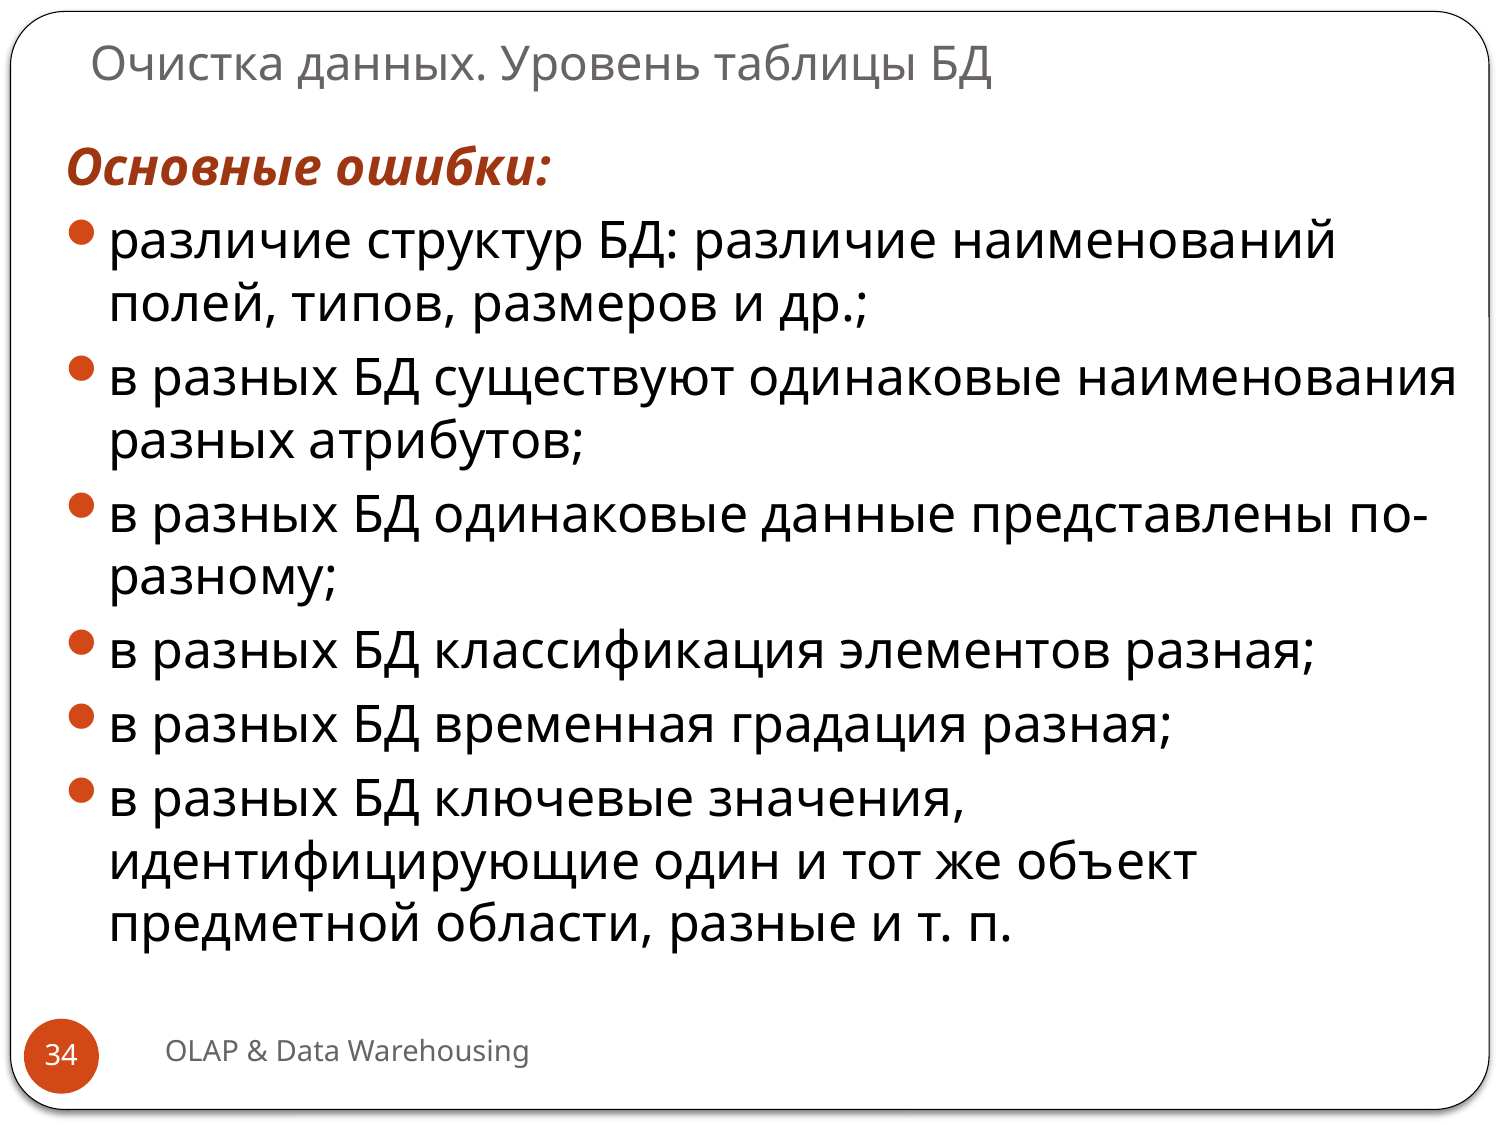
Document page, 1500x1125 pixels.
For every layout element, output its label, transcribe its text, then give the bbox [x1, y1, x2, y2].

title Очистка данных. Уровень таблицы БД [75, 24, 1425, 105]
slide_number 34 [23, 1018, 99, 1094]
footer OLAP & Data Warehousing [150, 1012, 800, 1088]
text_box Основные ошибки: различие структур БД: различие наименований полей, типов, размеров и др.; в разных БД существуют одинаковые наименования разных атрибутов; в разных БД одинаковые данные представлены по-разному; в разных БД классификация элементов разная; в разных БД временная градация разная; в разных БД ключевые значения, идентифицирующие один и тот же объ­ект предметной области, разные и т. п. [49, 125, 1488, 963]
